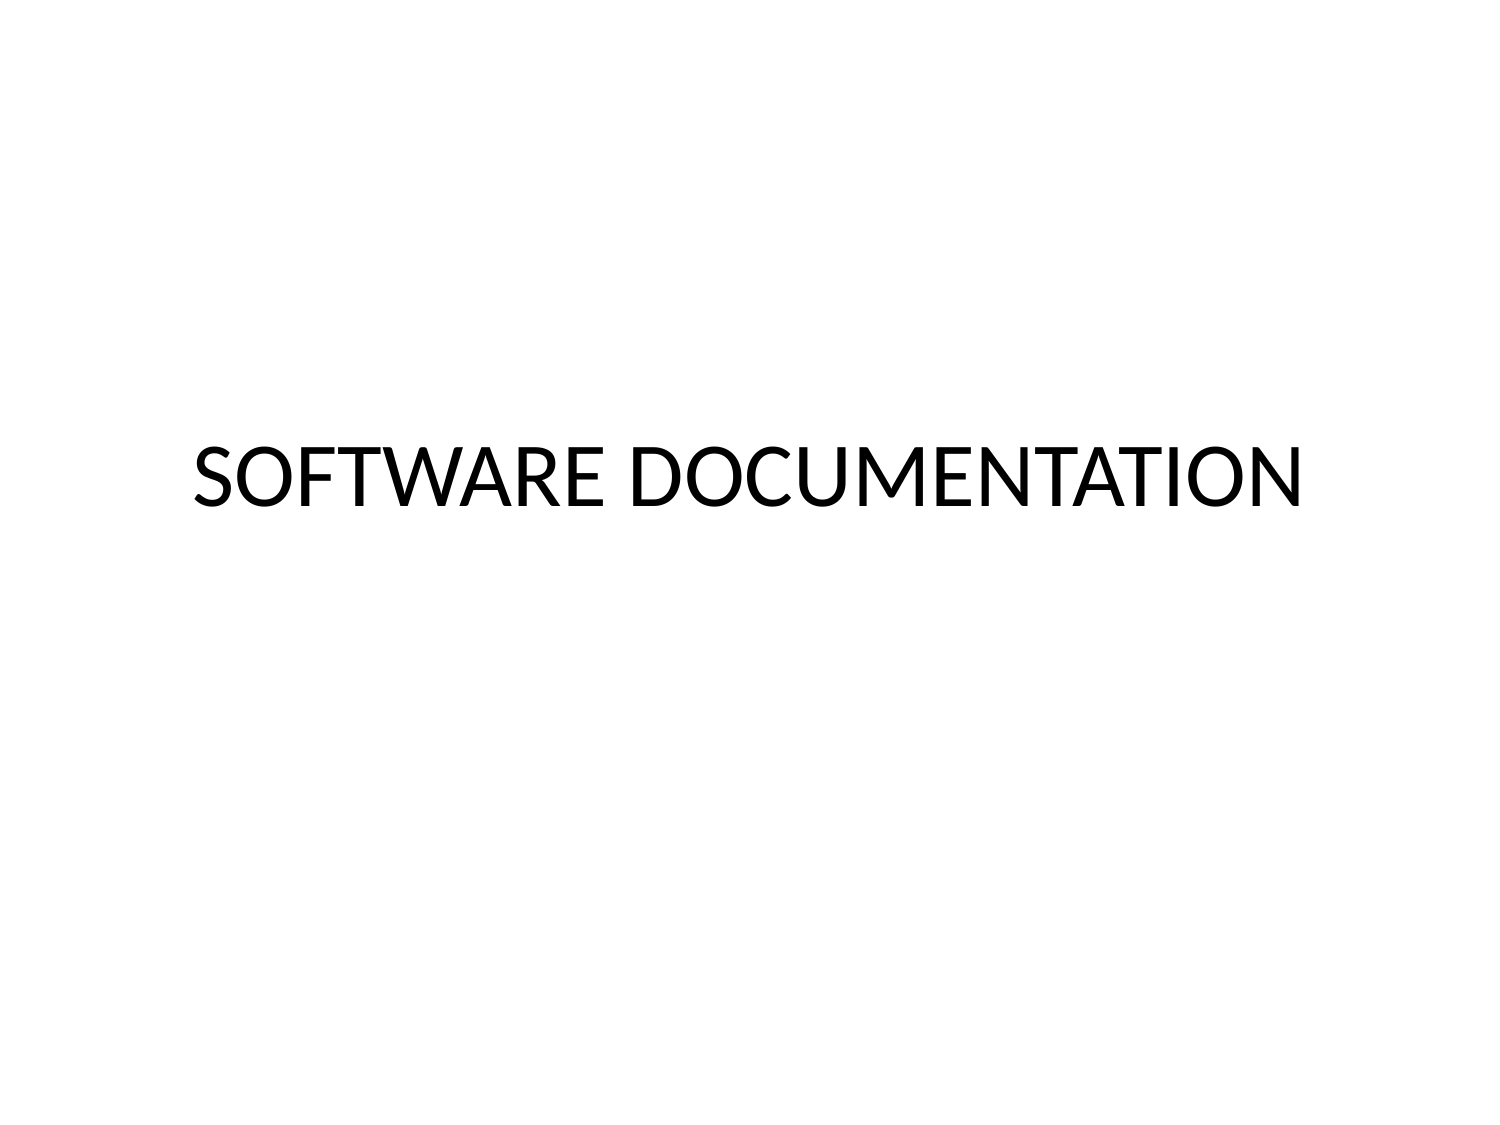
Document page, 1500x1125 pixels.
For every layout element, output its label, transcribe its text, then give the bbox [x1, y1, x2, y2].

title SOFTWARE DOCUMENTATION [112, 349, 1388, 591]
